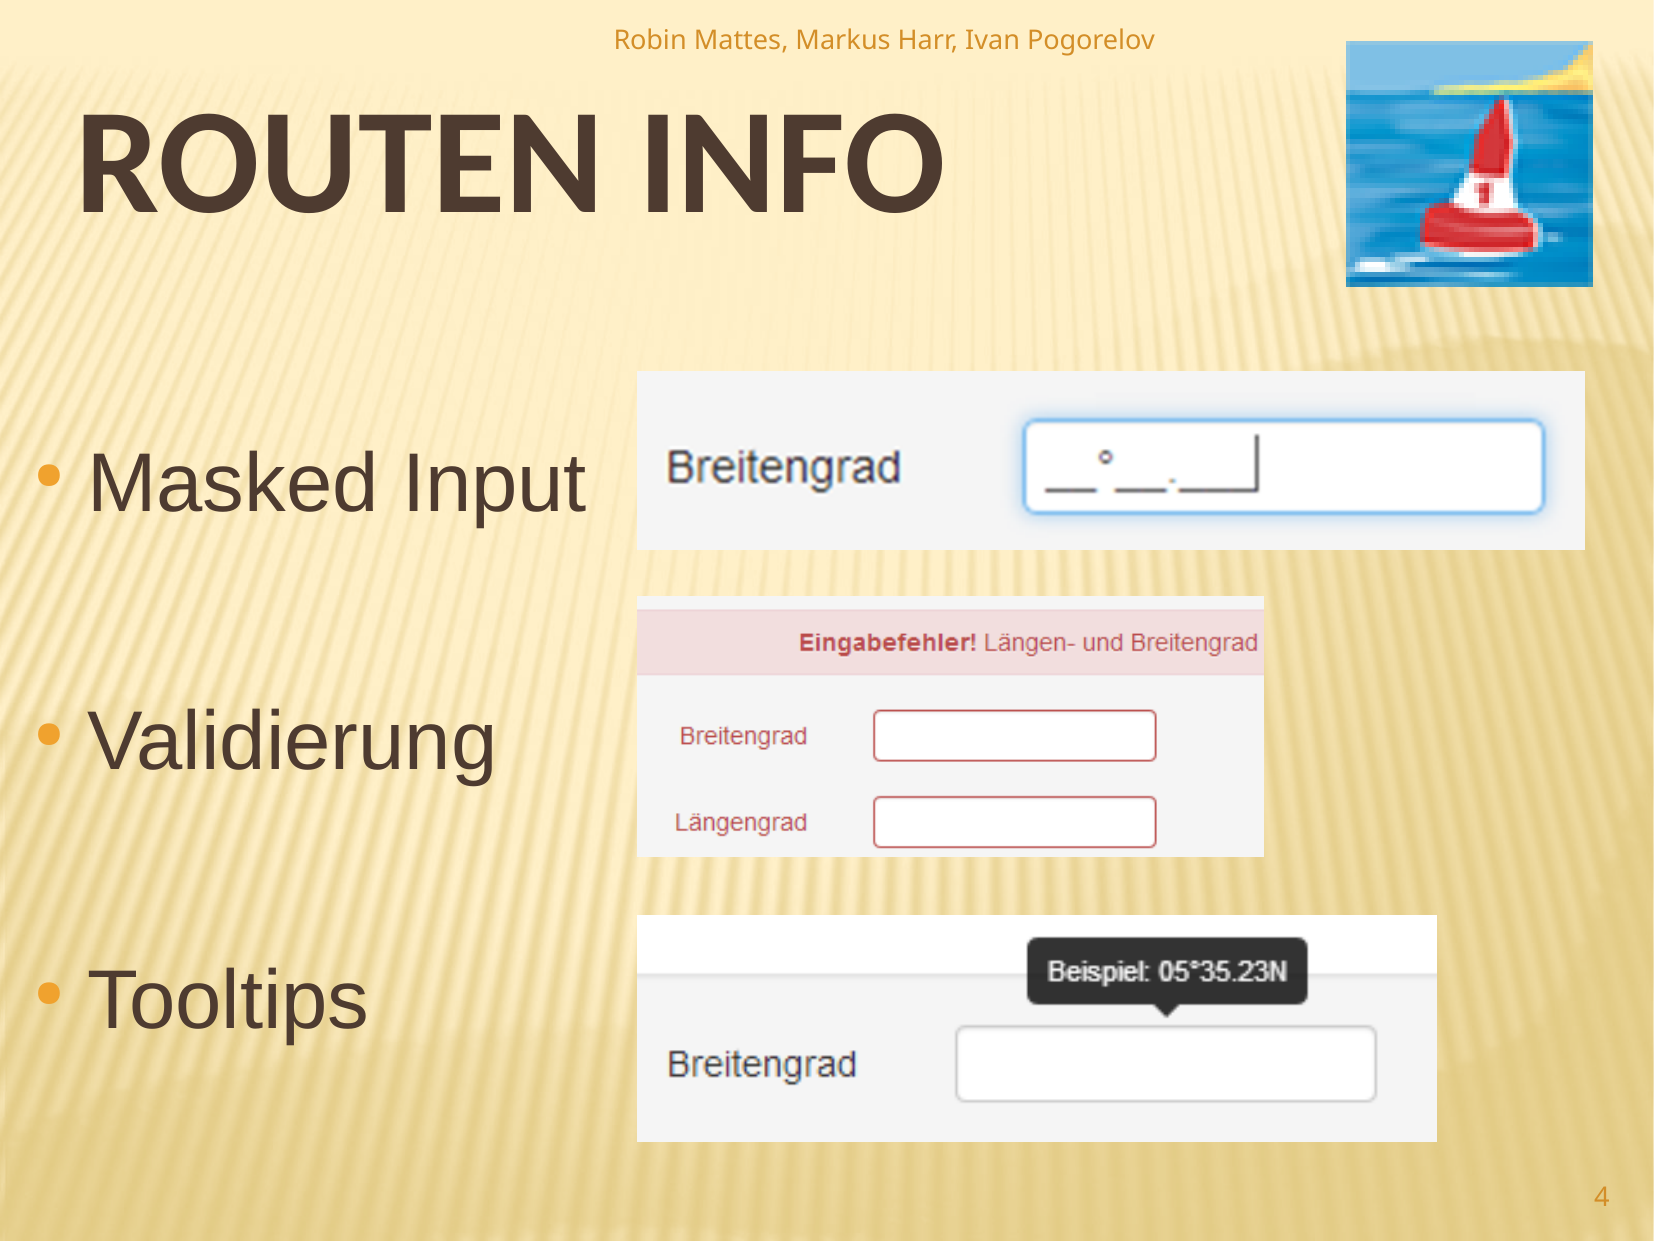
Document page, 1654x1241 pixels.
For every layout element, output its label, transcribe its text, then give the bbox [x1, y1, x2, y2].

footer Robin Mattes, Markus Harr, Ivan Pogorelov [564, 13, 1172, 66]
picture [637, 371, 1585, 551]
picture [1346, 40, 1593, 287]
list Masked Input Validierung Tooltips [0, 290, 1489, 1109]
picture [637, 915, 1438, 1142]
slide_number 4 [1488, 1171, 1627, 1216]
title Routen Info [59, 49, 1338, 257]
picture [637, 596, 1265, 858]
